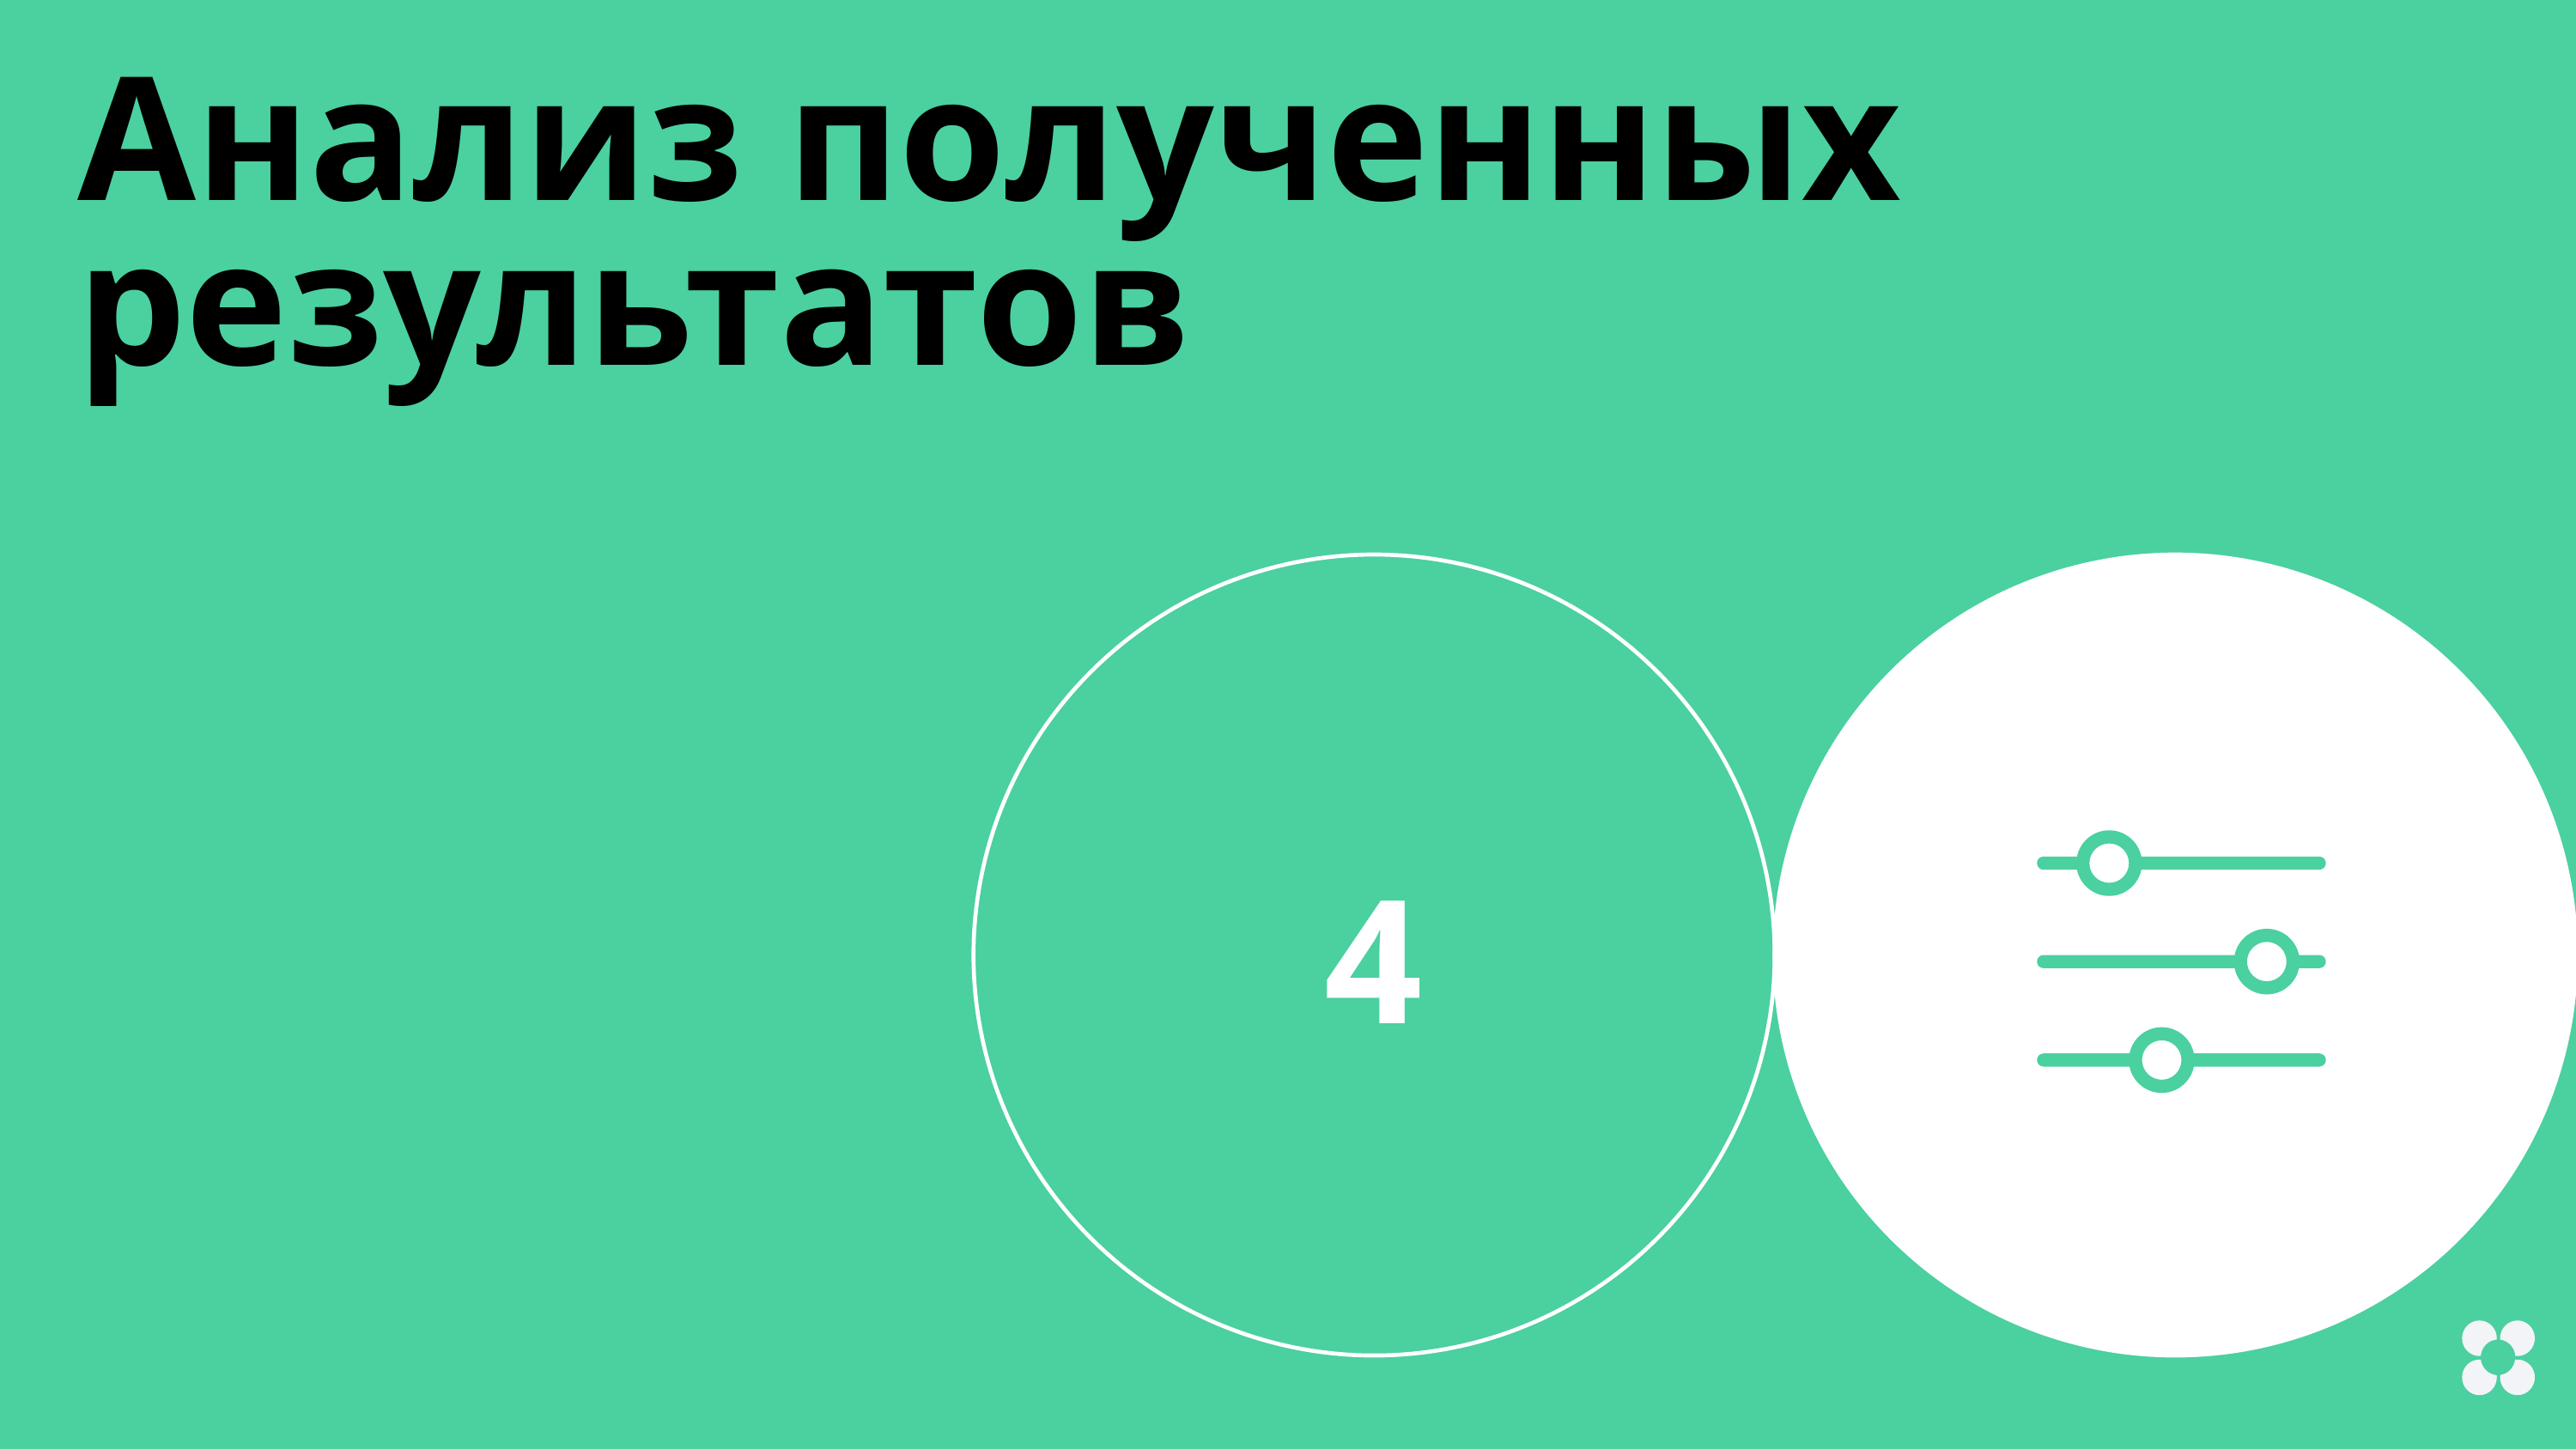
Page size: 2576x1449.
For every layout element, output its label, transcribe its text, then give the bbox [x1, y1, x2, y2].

text_box [1774, 555, 2576, 1356]
text_box [2037, 830, 2326, 896]
text_box [2037, 928, 2326, 995]
text_box Анализ полученных результатов [77, 69, 2091, 766]
text_box [2037, 1027, 2326, 1094]
text_box 4 [973, 766, 1775, 1356]
